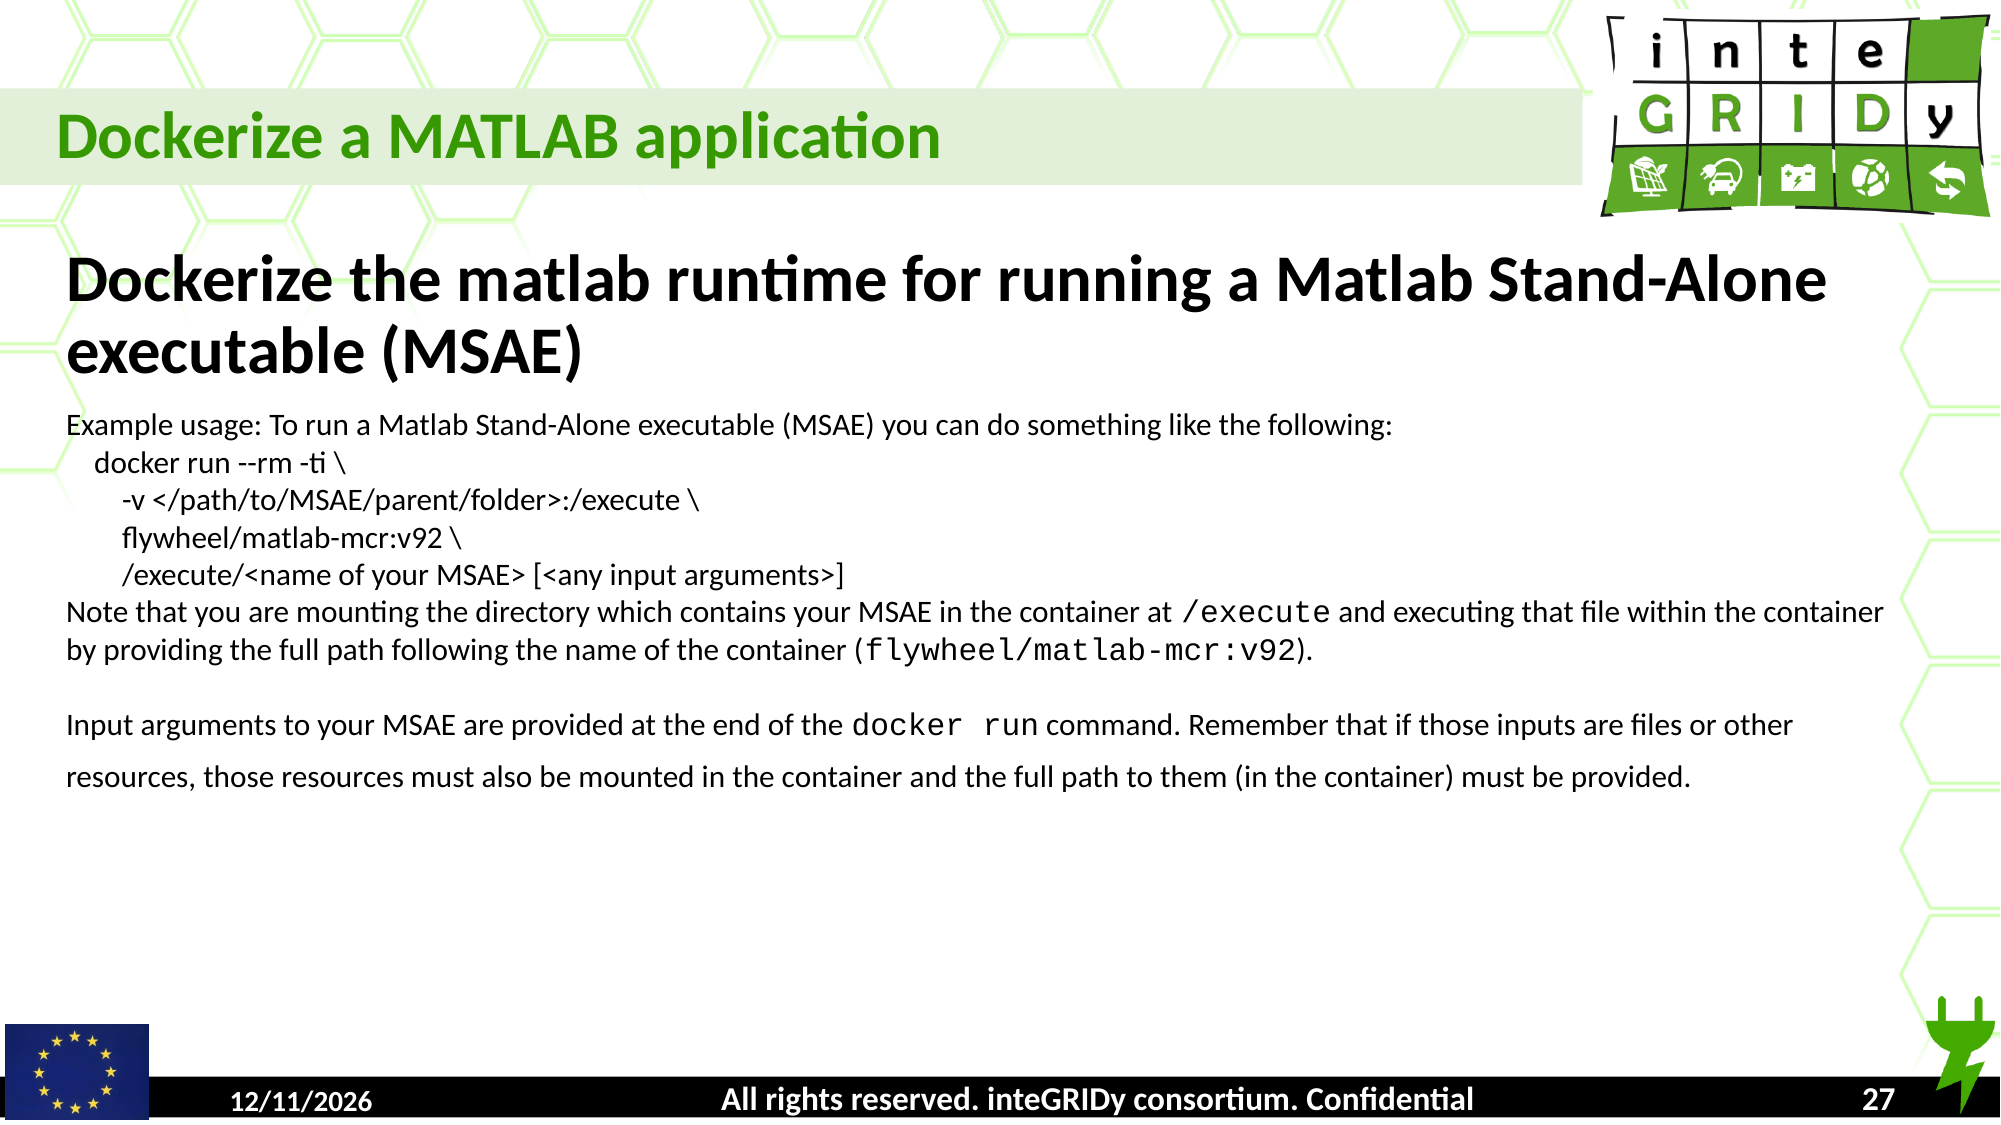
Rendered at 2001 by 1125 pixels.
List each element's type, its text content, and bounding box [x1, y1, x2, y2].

text_box <number> [1802, 1079, 1911, 1115]
text_box All rights reserved. inteGRIDy consortium. Confidential [409, 1076, 1788, 1118]
text_box Dockerize a MATLAB application [0, 88, 1583, 185]
text_box Dockerize the matlab runtime for running a Matlab Stand-Alone executable (MSAE) Example usage: To run a Matlab Stand-Alone executable (MSAE) you can do something like the following: docker run --rm -ti \ -v </path/to/MSAE/parent/folder>:/execute \ flywheel/matlab-mcr:v92 \ /execute/<name of your MSAE> [<any input arguments>] Note that you are mounting the directory which contains your MSAE in the container at /execute and executing that file within the container by providing the full path following the name of the container (flywheel/matlab-mcr:v92). Input arguments to your MSAE are provided at the end of the docker run command. Remember that if those inputs are files or other resources, those resources must also be mounted in the container and the full path to them (in the container) must be provided. [51, 236, 1926, 1016]
picture [0, 0, 2001, 1125]
text_box 16/10/2018 [191, 1077, 388, 1122]
